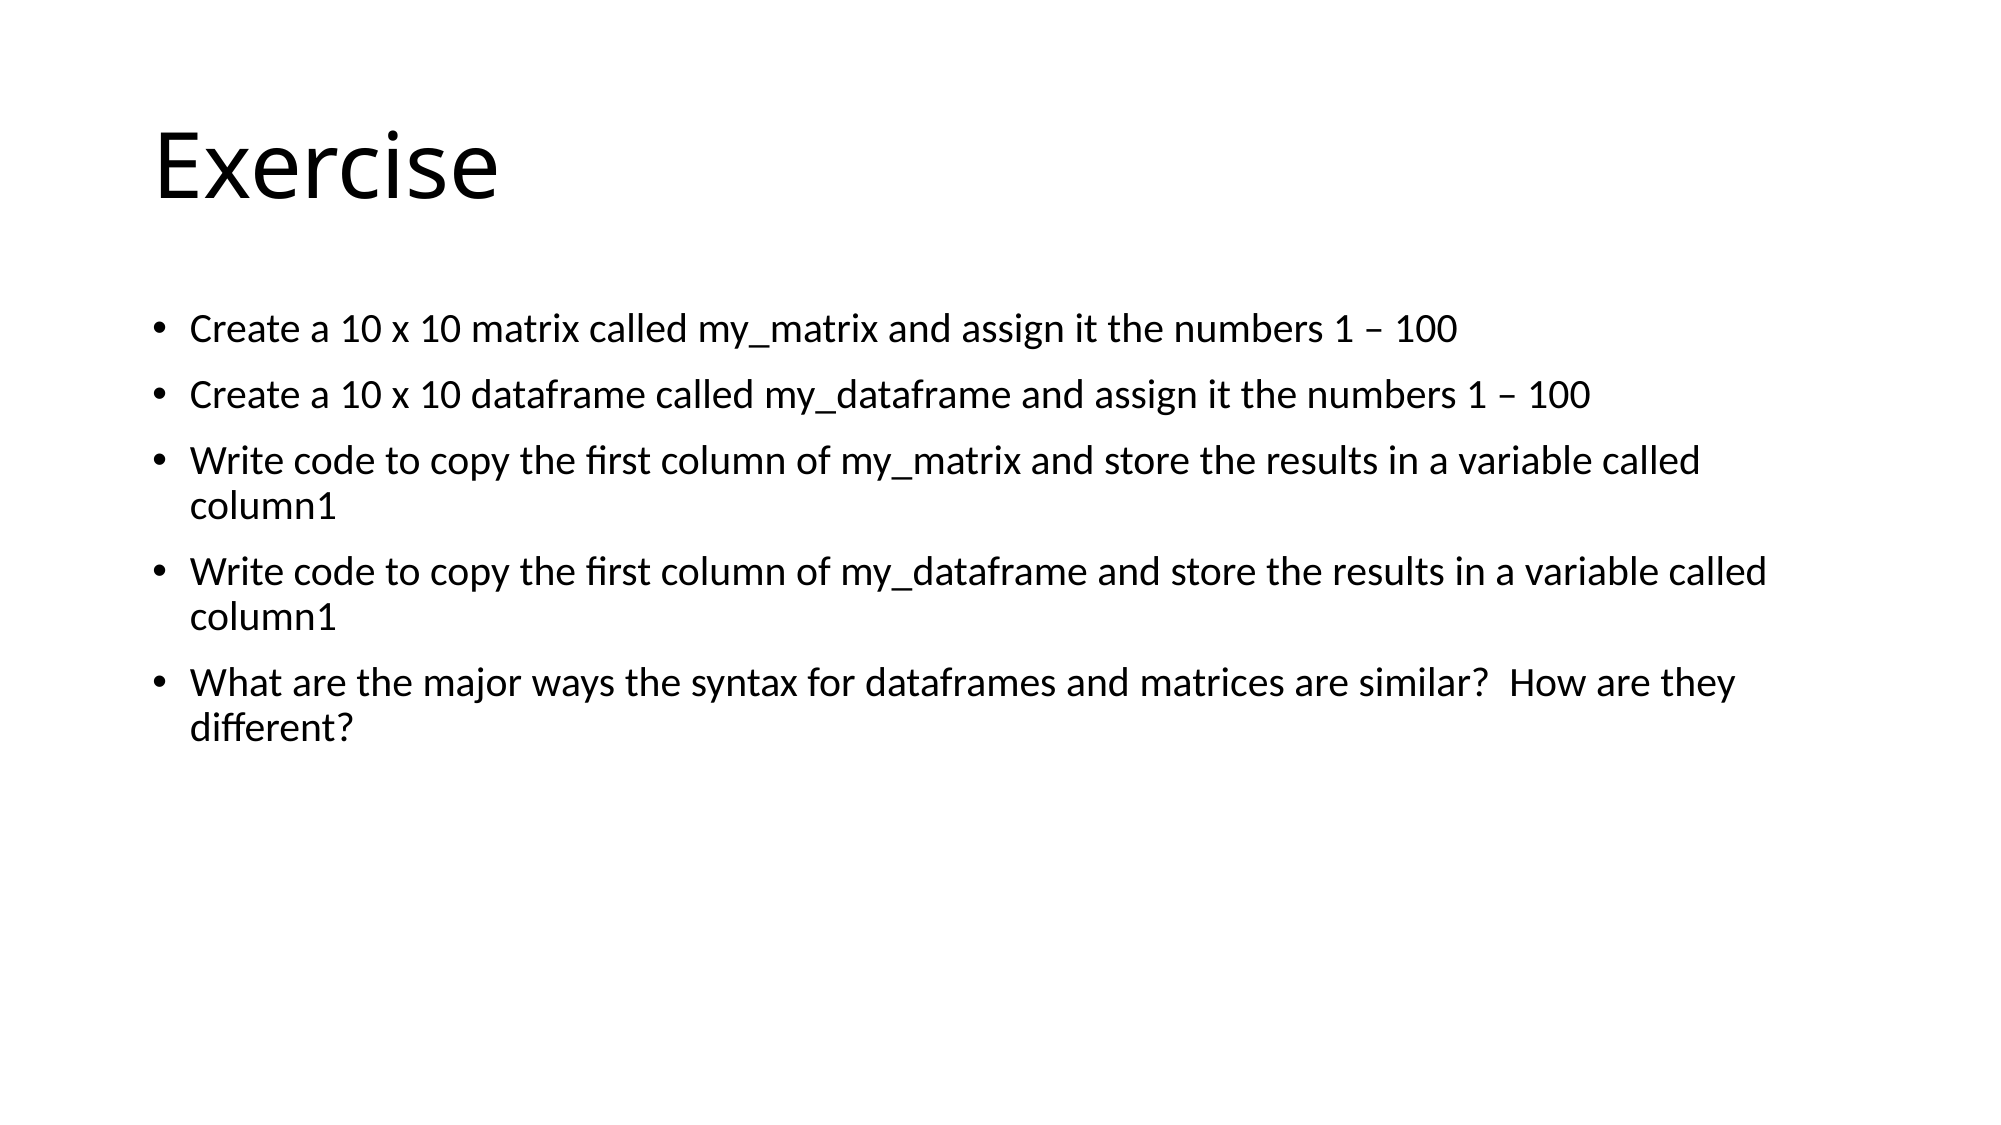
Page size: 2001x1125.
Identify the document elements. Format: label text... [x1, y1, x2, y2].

title Exercise [137, 59, 1863, 278]
list Create a 10 x 10 matrix called my_matrix and assign it the numbers 1 – 100 Create a 10 x 10 dataframe called my_dataframe and assign it the numbers 1 – 100 Write code to copy the first column of my_matrix and store the results in a variable called column1 Write code to copy the first column of my_dataframe and store the results in a variable called column1 What are the major ways the syntax for dataframes and matrices are similar? How are they different? [137, 299, 1863, 1014]
